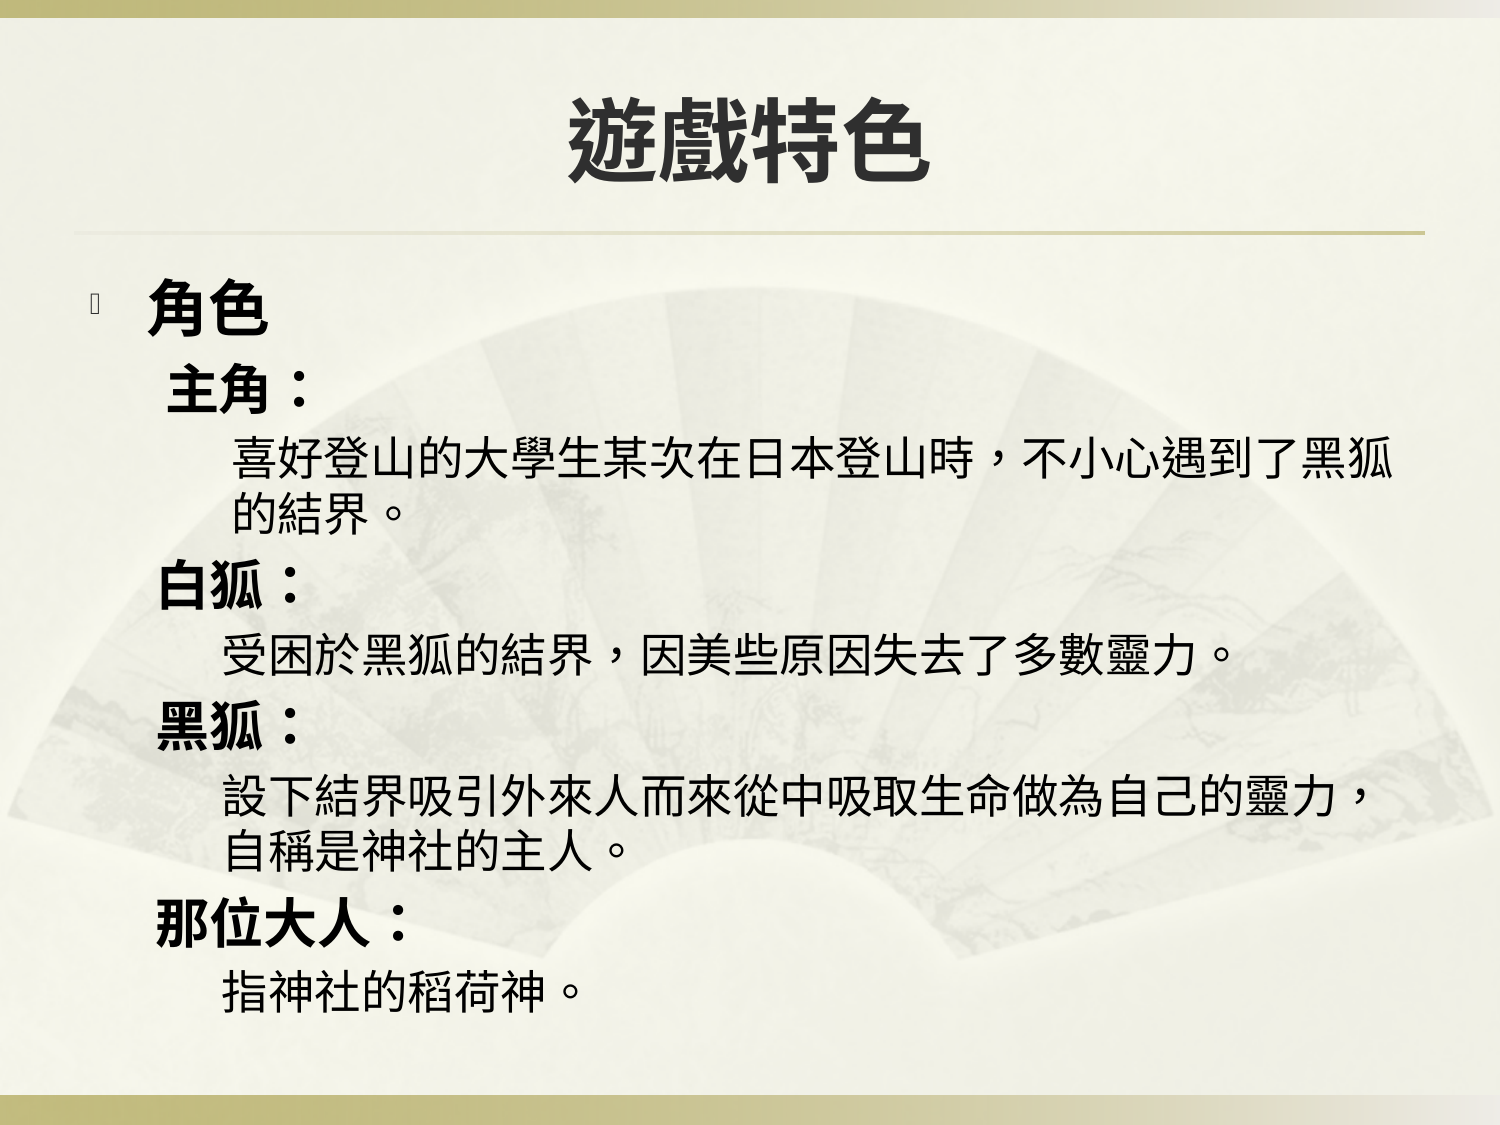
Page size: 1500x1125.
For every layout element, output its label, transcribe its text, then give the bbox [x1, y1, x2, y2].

list 角色 主角： 喜好登山的大學生某次在日本登山時，不小心遇到了黑狐的結界。 白狐： 受困於黑狐的結界，因美些原因失去了多數靈力。 黑狐： 設下結界吸引外來人而來從中吸取生命做為自己的靈力，自稱是神社的主人。 那位大人： 指神社的稻荷神。 [75, 262, 1425, 1032]
title 遊戲特色 [75, 45, 1425, 233]
